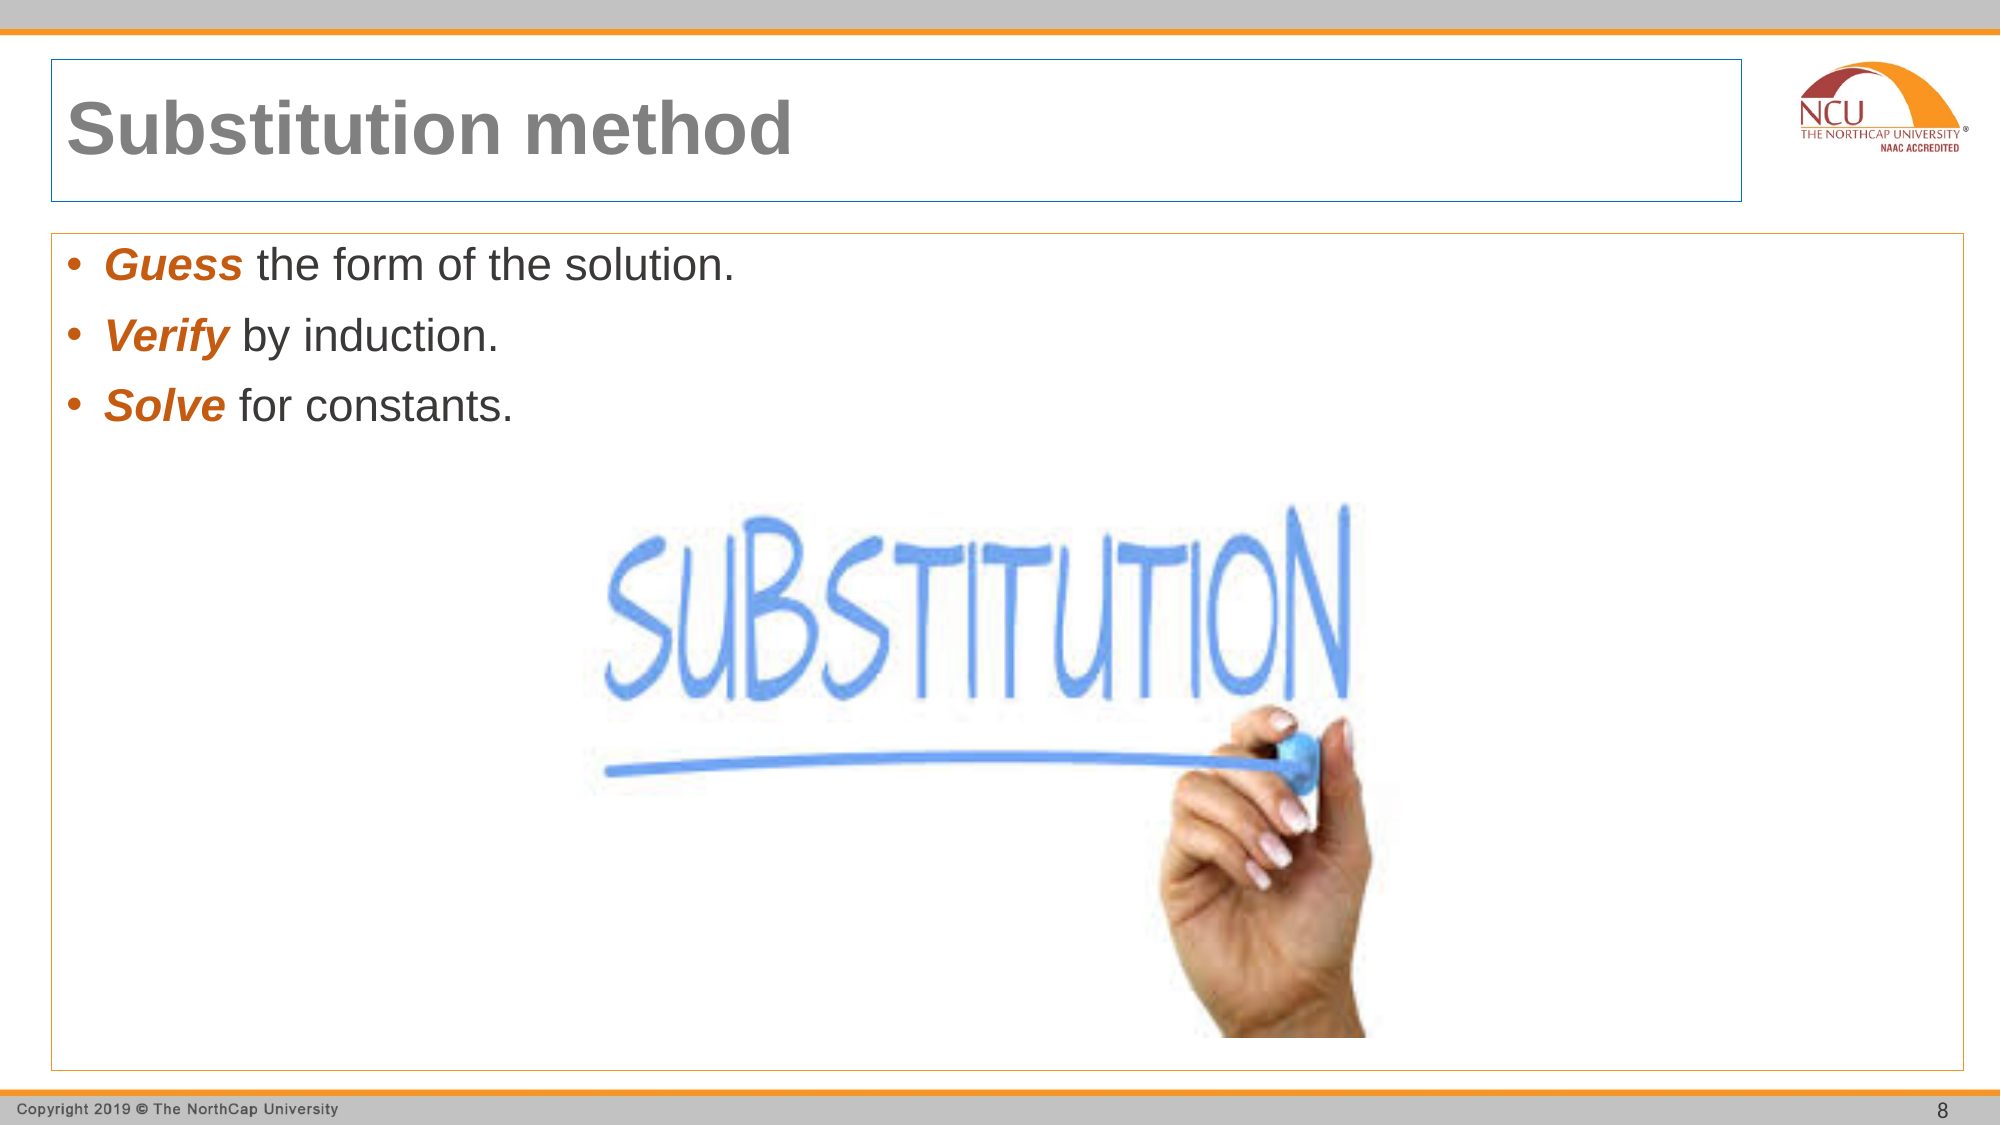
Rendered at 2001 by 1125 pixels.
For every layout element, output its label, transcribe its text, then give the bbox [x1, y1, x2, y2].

picture [0, 0, 2000, 1125]
slide_number 8 [1791, 1094, 1964, 1125]
title Substitution method [51, 59, 1742, 202]
list Guess the form of the solution. Verify by induction. Solve for constants. [51, 233, 1964, 1071]
